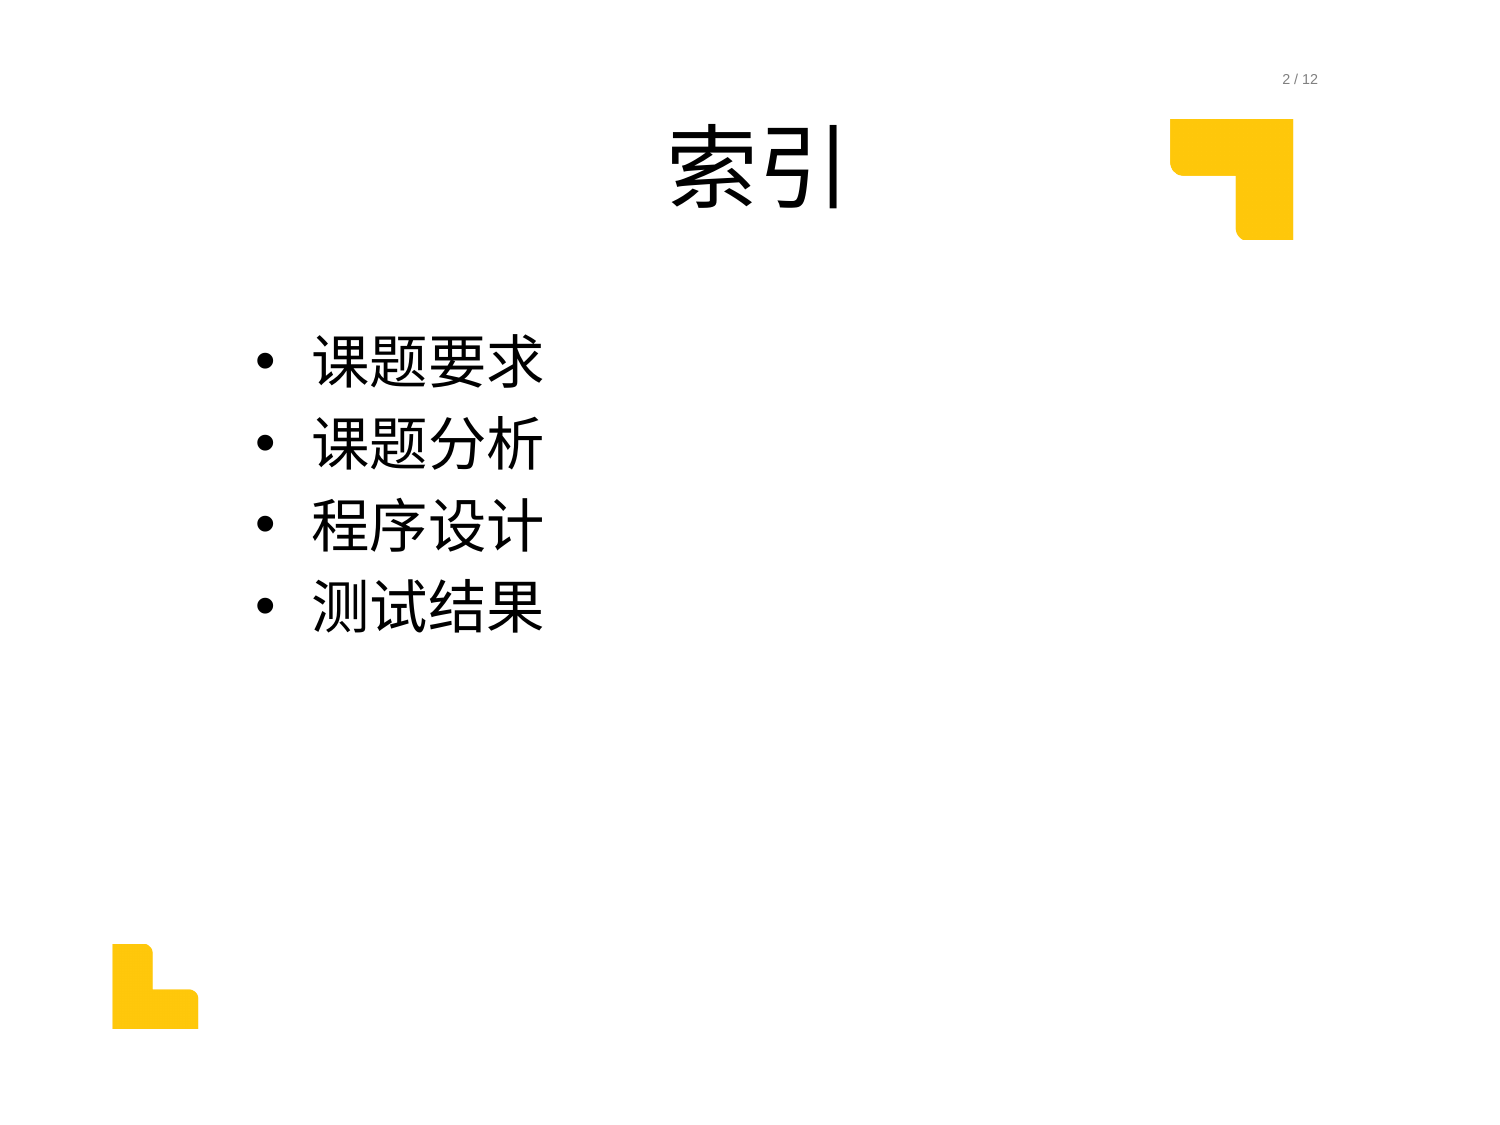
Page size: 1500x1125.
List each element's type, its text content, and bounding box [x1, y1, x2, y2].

text_box 索引 [116, 102, 1400, 313]
picture [112, 944, 199, 1029]
text_box 课题要求 课题分析 程序设计 测试结果 [240, 318, 1426, 936]
